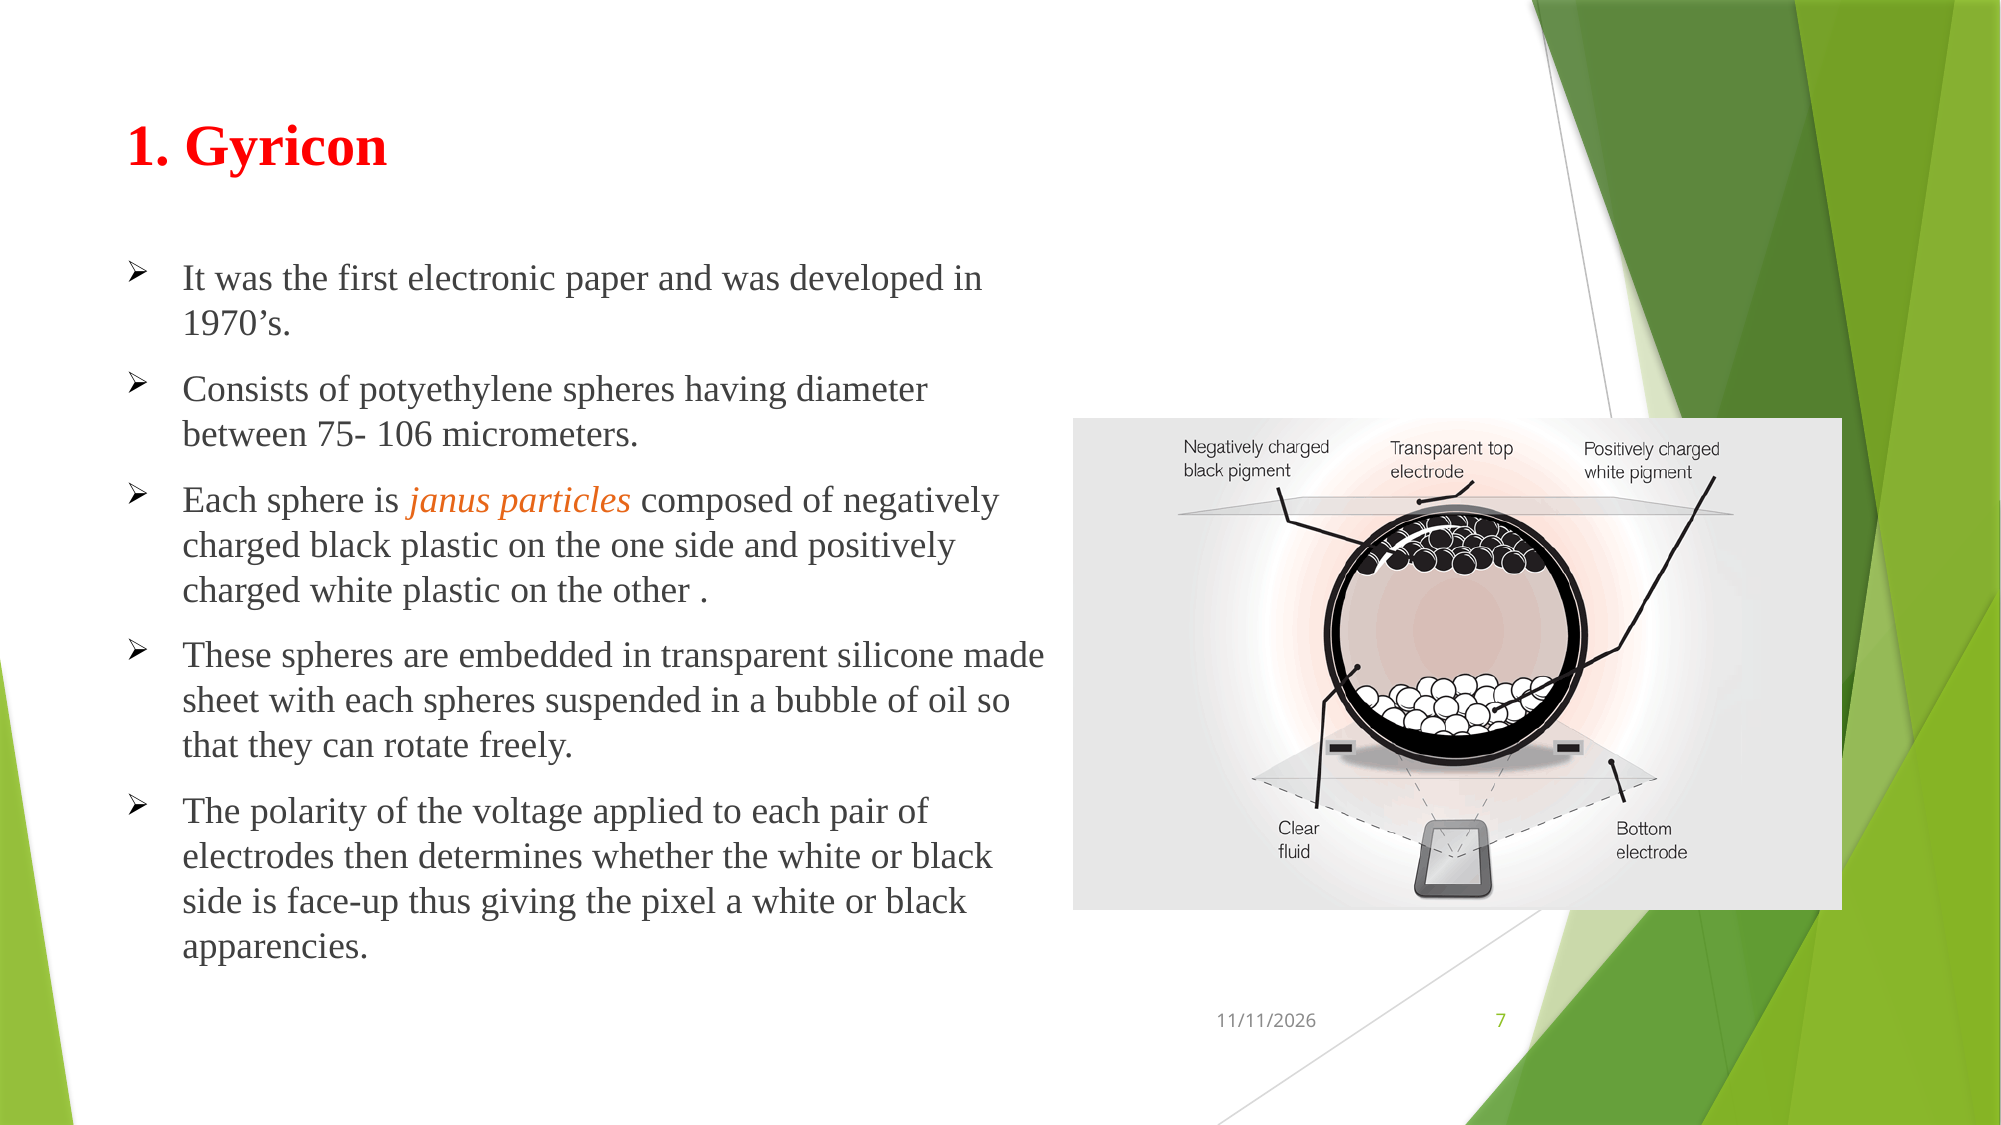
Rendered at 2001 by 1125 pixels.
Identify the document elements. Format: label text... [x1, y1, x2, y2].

slide_number 7 [1409, 991, 1522, 1051]
picture [1072, 418, 1843, 911]
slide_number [1181, 991, 1332, 1051]
title 1. Gyricon [111, 99, 1522, 193]
list It was the first electronic paper and was developed in 1970’s. Consists of potyethylene spheres having diameter between 75- 106 micrometers. Each sphere is janus particles composed of negatively charged black plastic on the one side and positively charged white plastic on the other . These spheres are embedded in transparent silicone made sheet with each spheres suspended in a bubble of oil so that they can rotate freely. The polarity of the voltage applied to each pair of electrodes then determines whether the white or black side is face-up thus giving the pixel a white or black apparencies. [111, 245, 1074, 1085]
